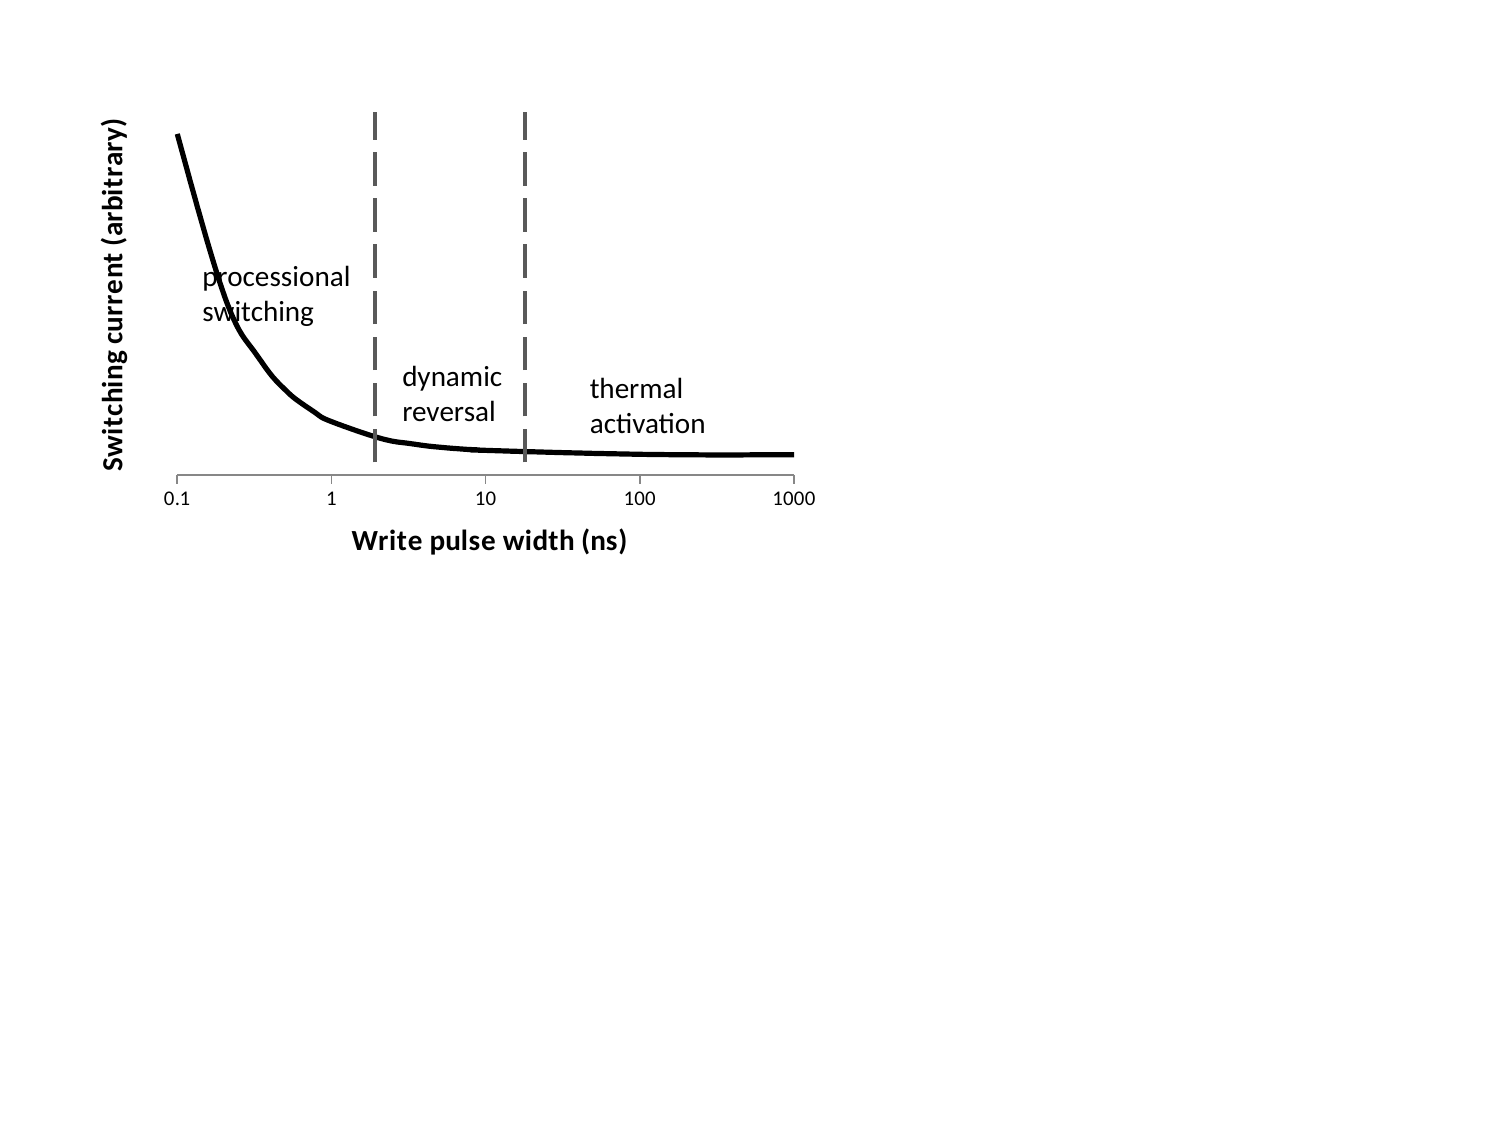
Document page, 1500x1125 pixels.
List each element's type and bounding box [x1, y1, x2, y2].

chart [74, 87, 832, 593]
